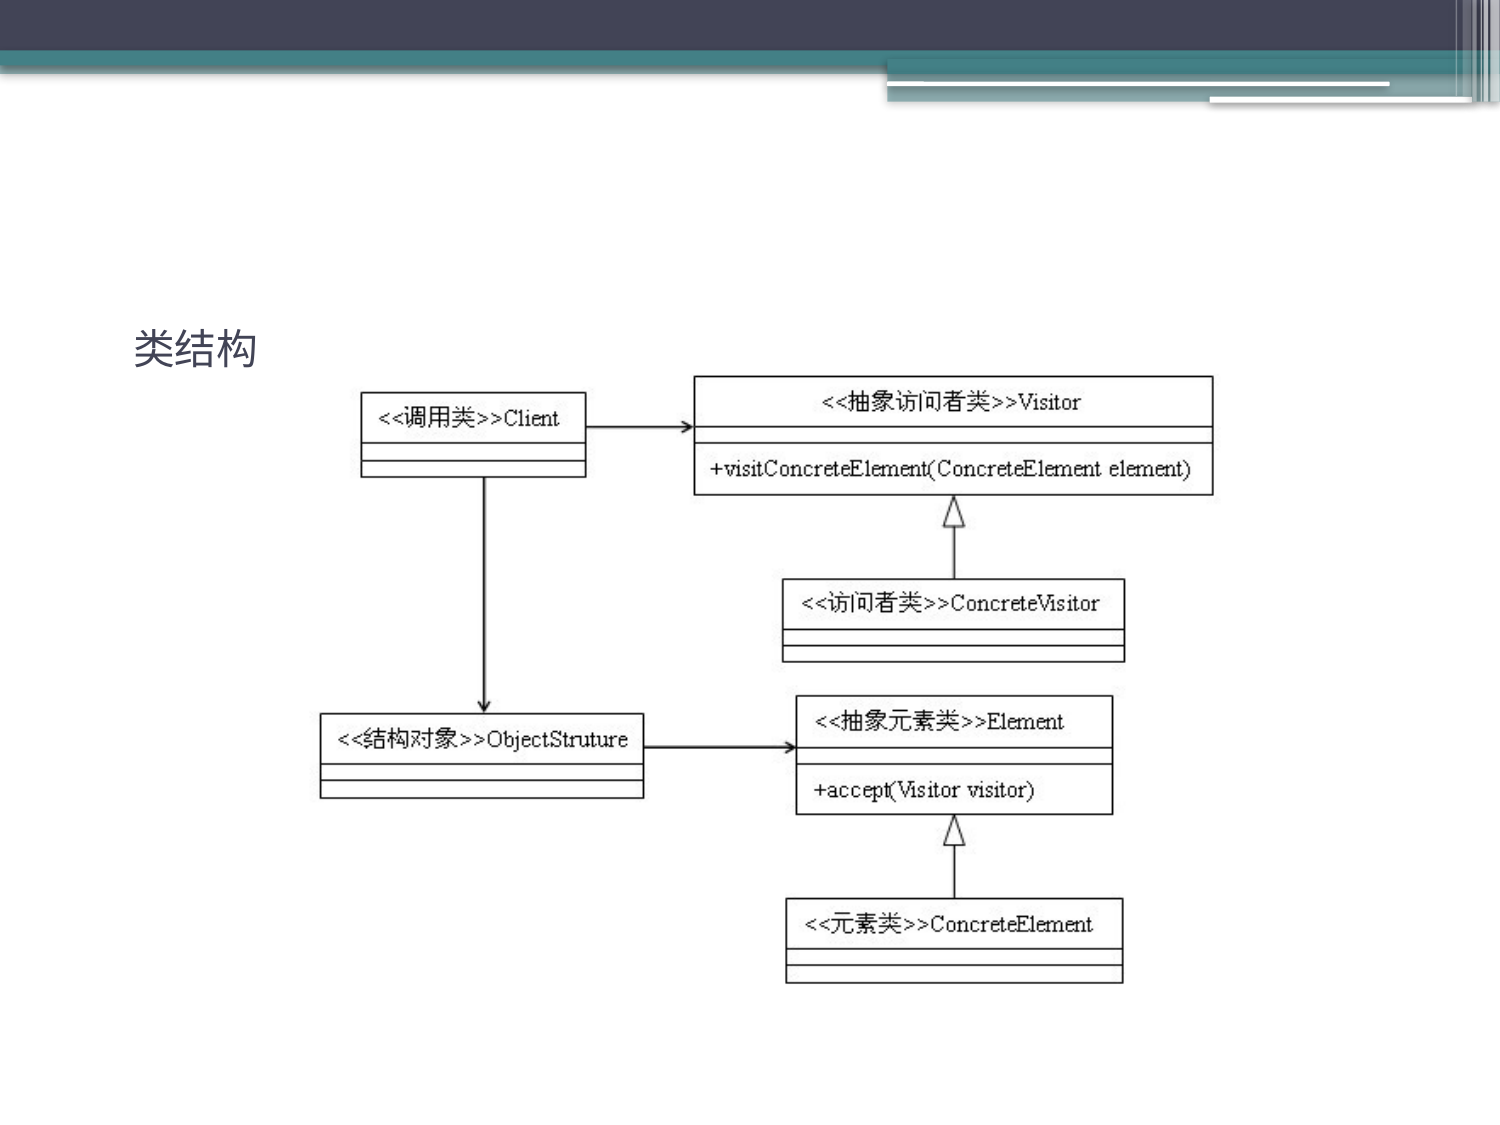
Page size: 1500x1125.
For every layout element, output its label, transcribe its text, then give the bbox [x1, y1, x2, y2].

picture [280, 362, 1231, 997]
text_box 类结构 [118, 315, 1394, 539]
